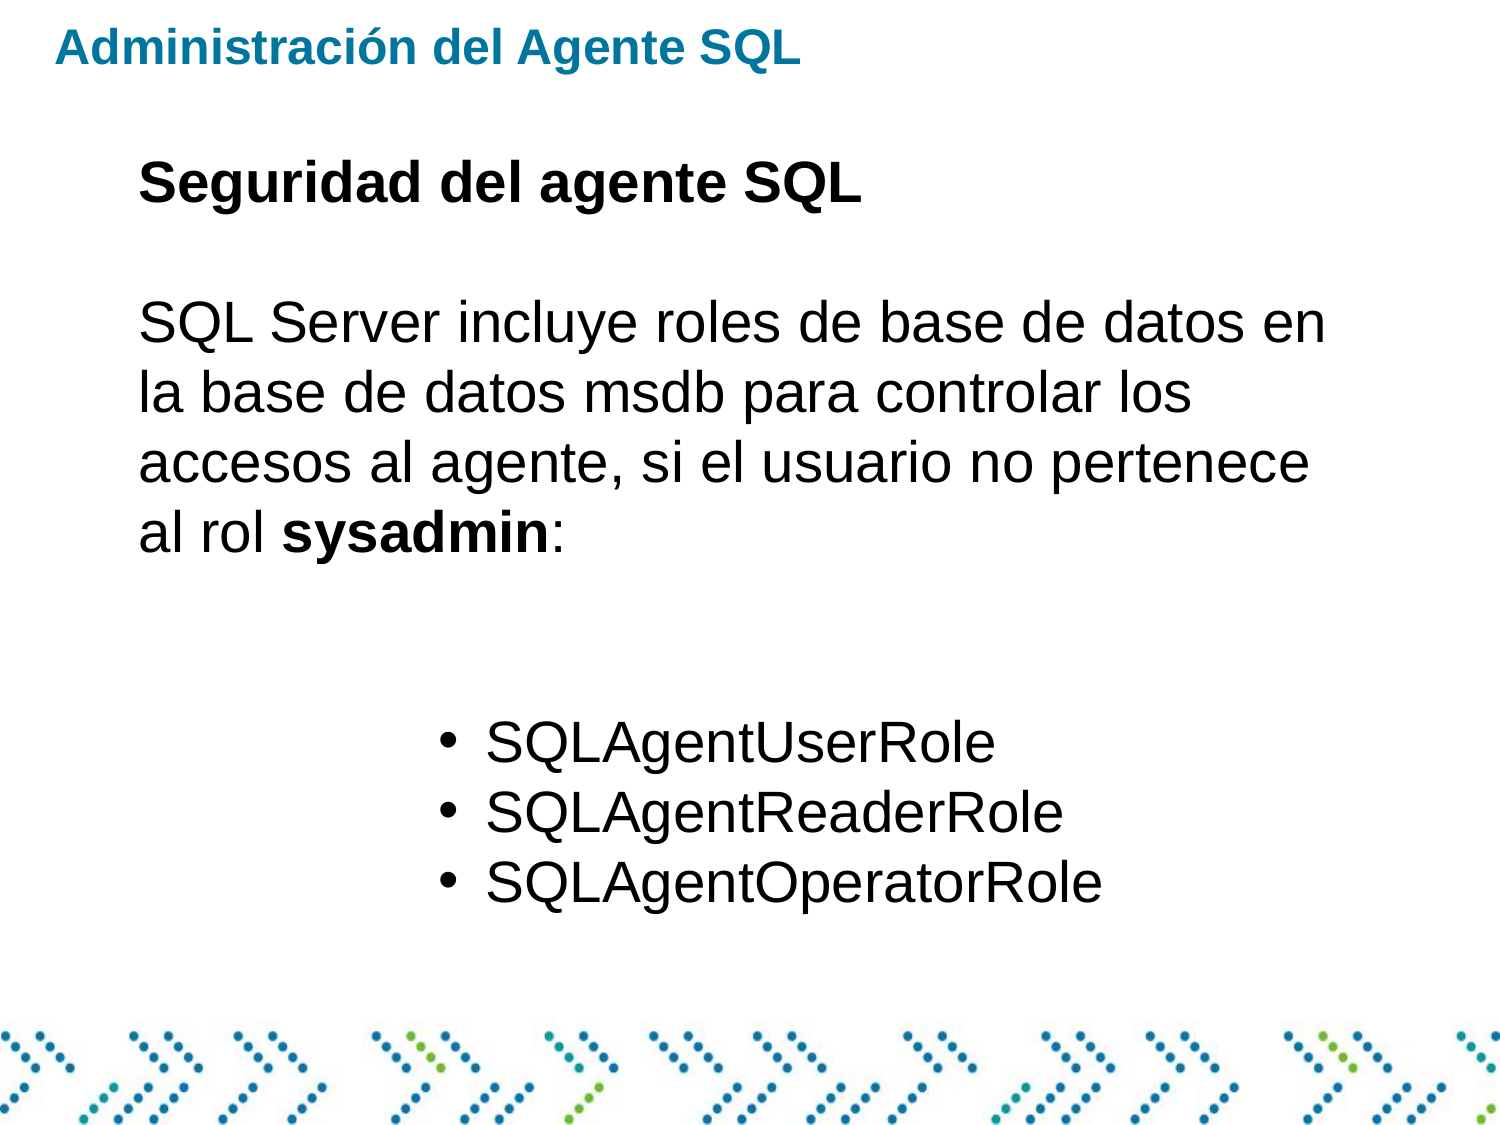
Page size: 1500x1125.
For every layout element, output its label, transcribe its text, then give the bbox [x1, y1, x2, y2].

picture [0, 0, 1500, 1125]
text_box Administración del Agente SQL [40, 7, 1365, 82]
text_box Seguridad del agente SQL SQL Server incluye roles de base de datos en la base de datos msdb para controlar los accesos al agente, si el usuario no pertenece al rol sysadmin: SQLAgentUserRole SQLAgentReaderRole SQLAgentOperatorRole [123, 137, 1388, 992]
